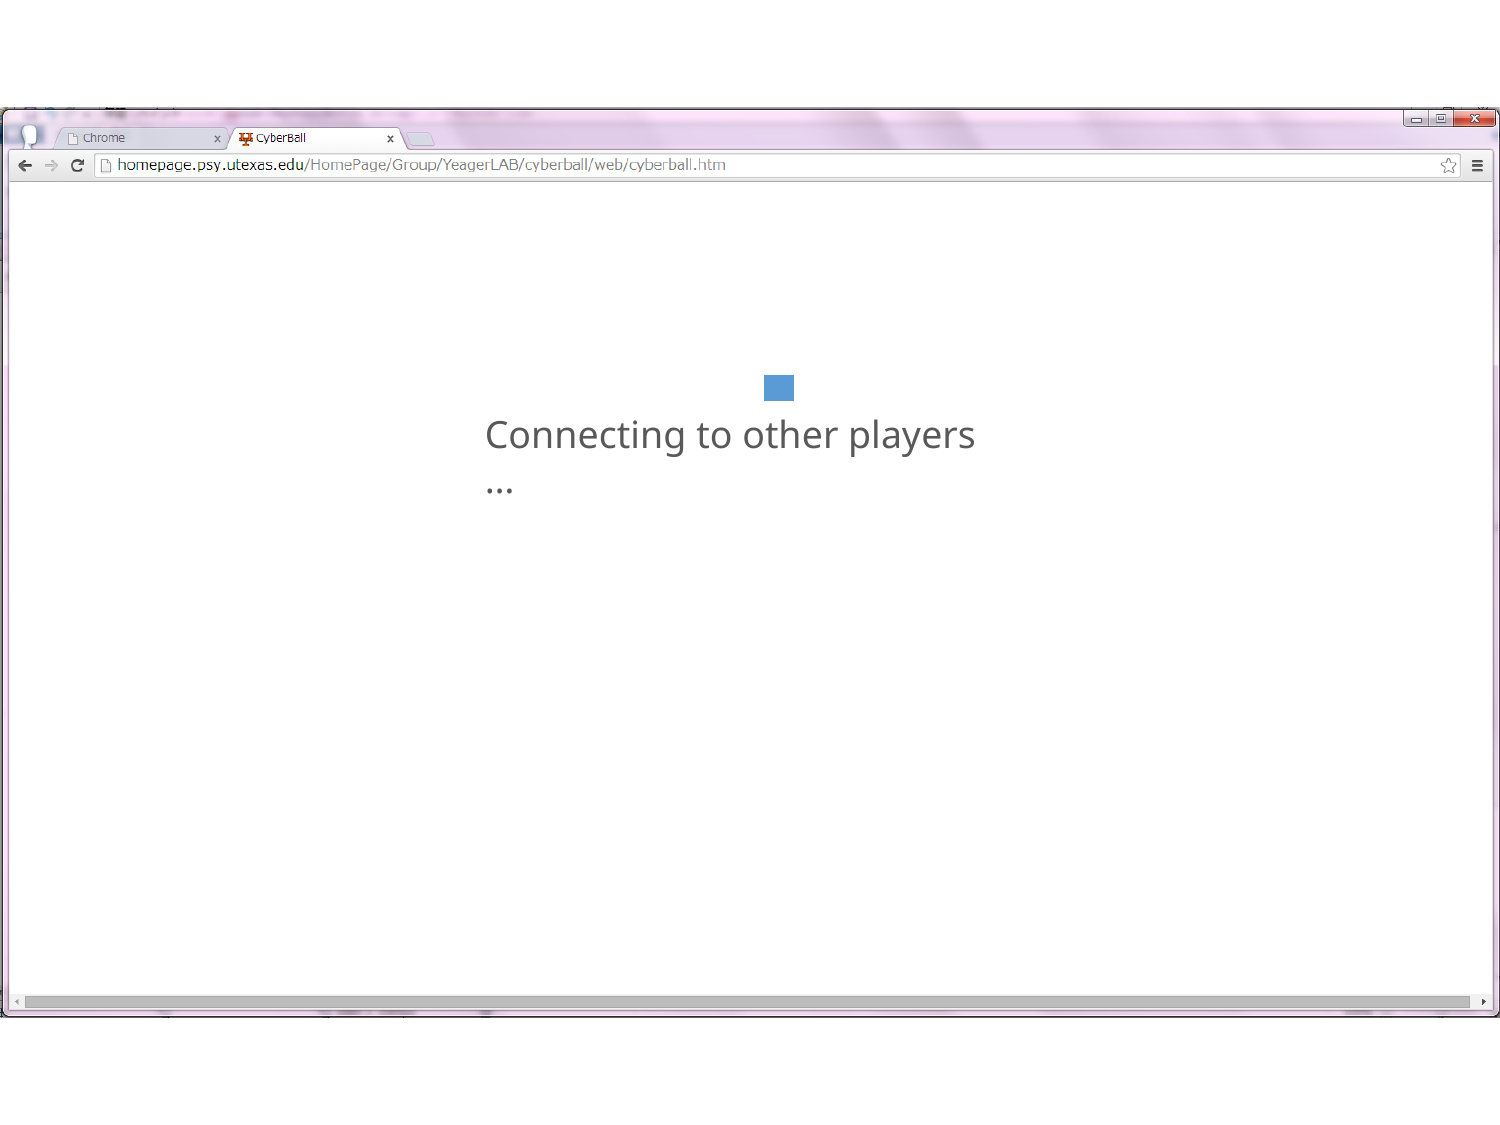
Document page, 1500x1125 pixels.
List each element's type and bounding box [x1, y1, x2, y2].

text_box [0, 107, 1500, 1018]
